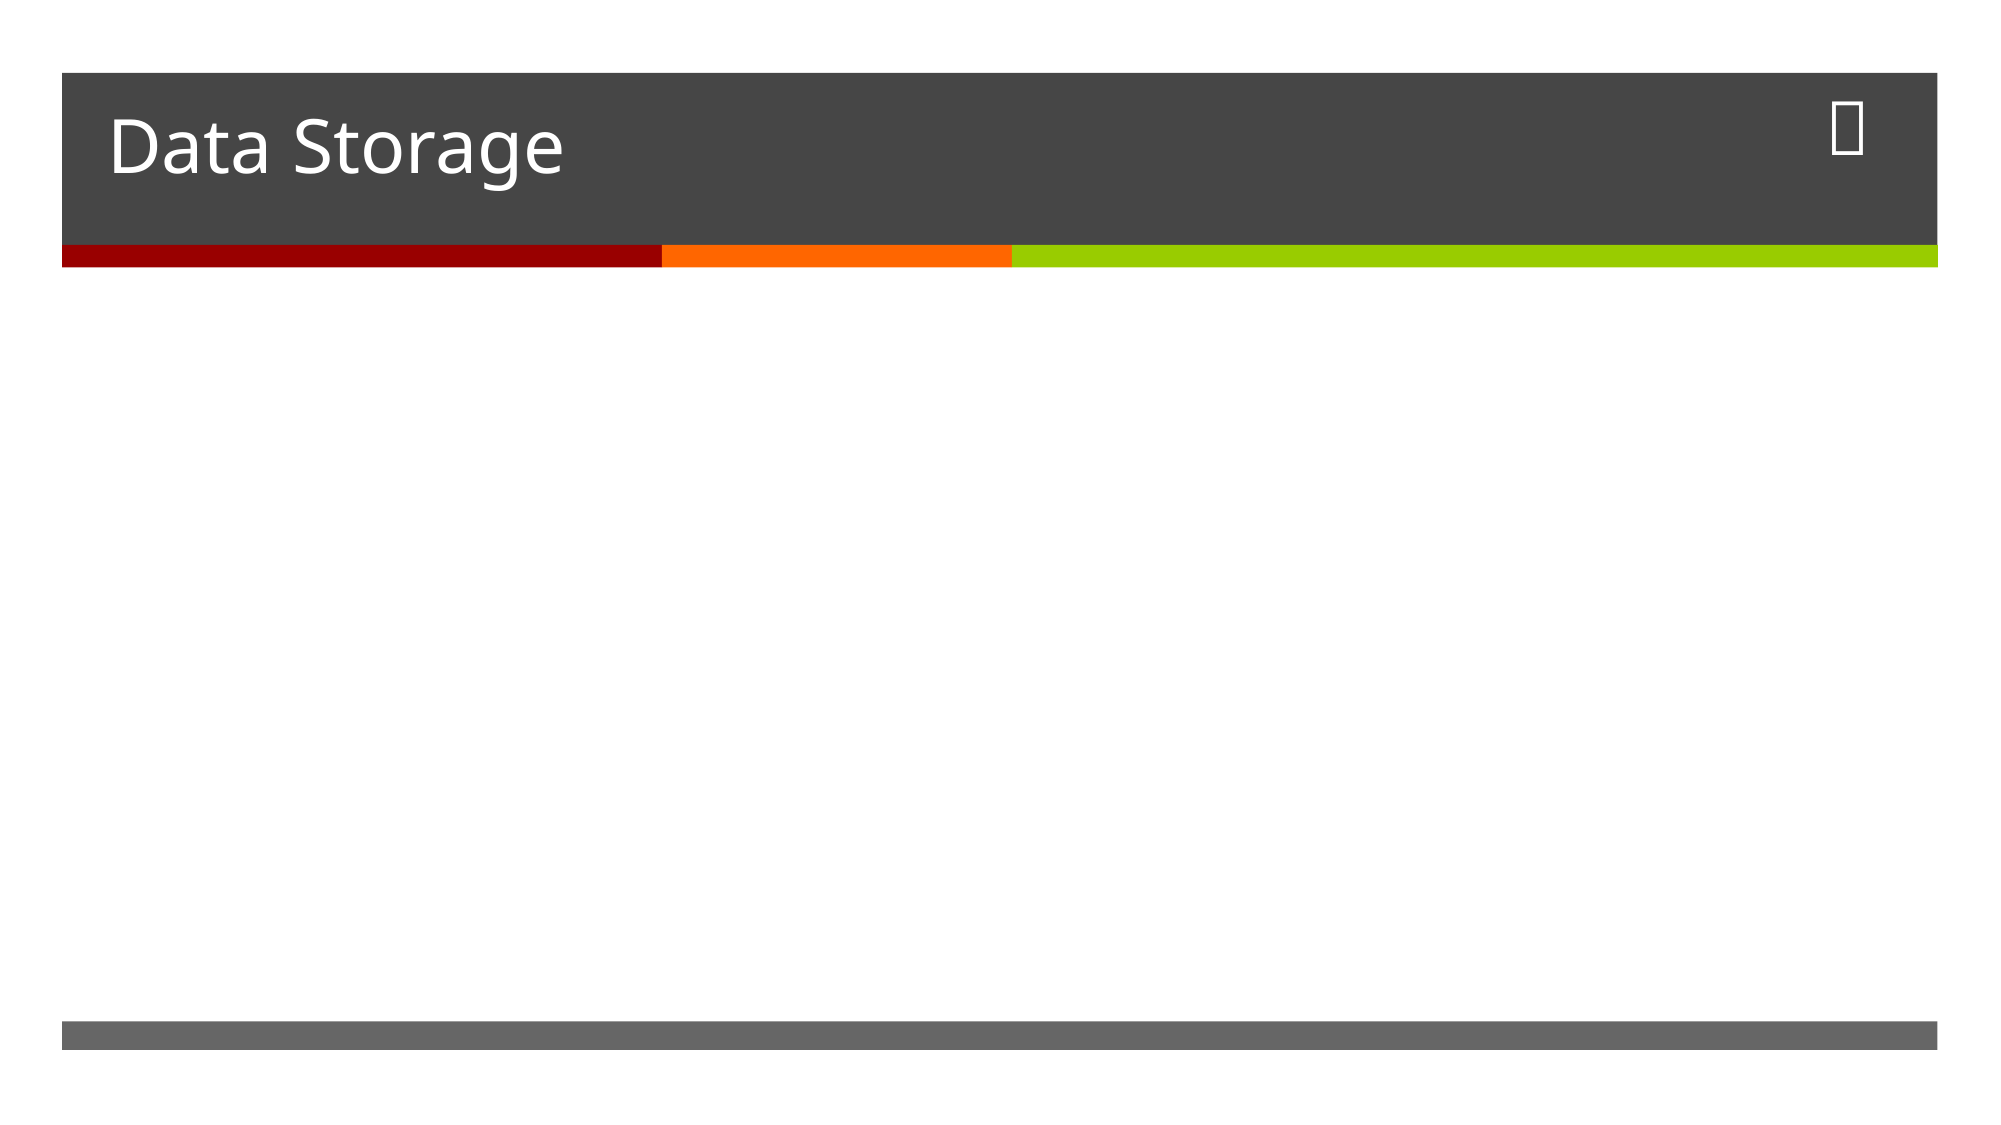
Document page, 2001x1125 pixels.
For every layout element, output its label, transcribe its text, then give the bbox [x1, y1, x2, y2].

title Data Storage [92, 73, 1801, 196]
